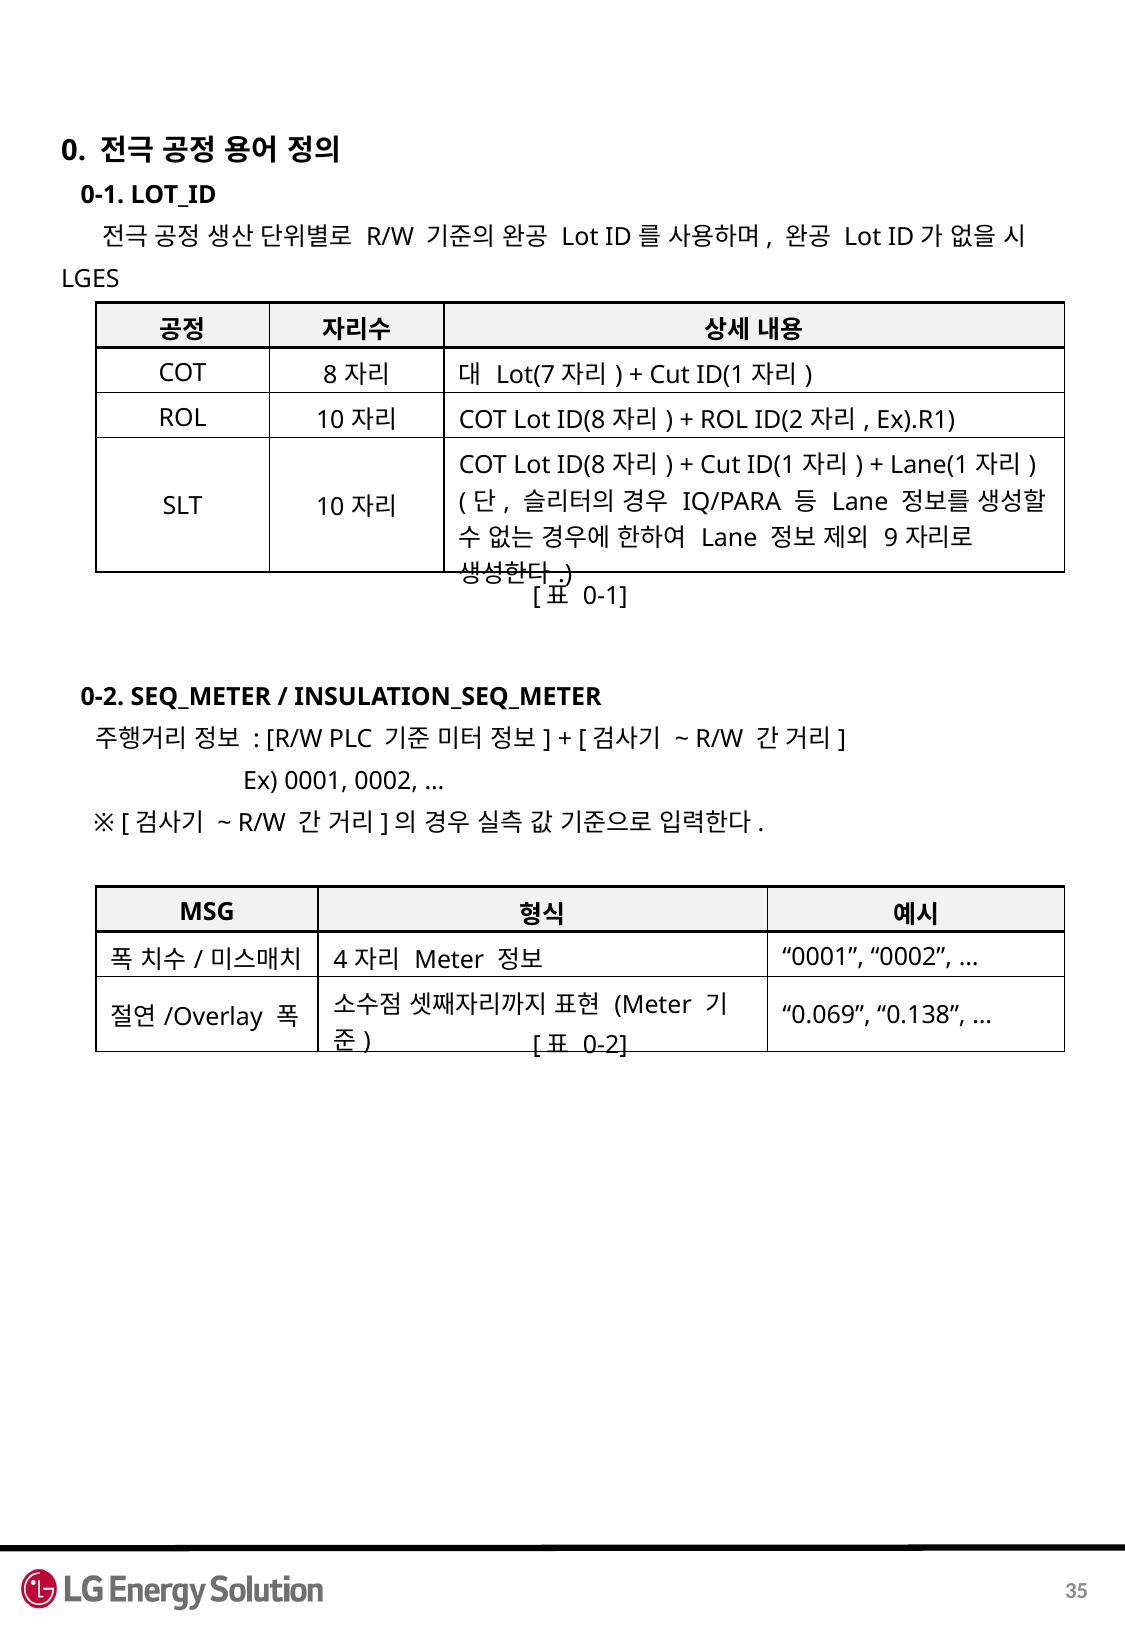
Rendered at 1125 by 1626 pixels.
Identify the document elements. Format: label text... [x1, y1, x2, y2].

table_header MSG [97, 888, 317, 930]
table_header 상세 내용 [445, 304, 1064, 346]
table_cell COT Lot ID(8자리) + ROL ID(2자리, Ex).R1) [445, 393, 1064, 437]
table_header 자리수 [270, 304, 443, 346]
table_cell 4자리 Meter 정보 [319, 933, 767, 976]
text_box 0. 전극 공정 용어 정의 0-1. LOT_ID 전극 공정 생산 단위별로 R/W 기준의 완공 Lot ID를 사용하며, 완공 Lot ID가 없을 시 LGES 담당자에게 확인하여 가이드를 받는다. 0-2. SEQ_METER / INSULATION_SEQ_METER 주행거리 정보 : [R/W PLC 기준 미터 정보] + [검사기 ~ R/W 간 거리] Ex) 0001, 0002, … ※ [검사기 ~ R/W 간 거리]의 경우 실측 값 기준으로 입력한다. [MSG 내 Data 표시 방법] [61, 117, 1077, 1297]
slide_number 35 [927, 1568, 1104, 1611]
table_cell 8자리 [270, 349, 443, 392]
picture [18, 1565, 327, 1611]
table_header 예시 [768, 888, 1064, 930]
table_cell SLT [97, 438, 269, 571]
table_cell “0001”, “0002”, … [768, 933, 1064, 976]
table_cell 폭 치수/미스매치 [97, 933, 317, 976]
table_cell “0.069”, “0.138”, … [768, 977, 1064, 1051]
table_header 형식 [319, 888, 767, 930]
table_cell 소수점 셋째자리까지 표현 (Meter 기준) [319, 977, 767, 1051]
table_cell COT [97, 349, 269, 392]
table_cell COT Lot ID(8자리) + Cut ID(1자리) + Lane(1자리) (단, 슬리터의 경우 IQ/PARA 등 Lane 정보를 생성할 수 없는 경우에 한하여 Lane 정보 제외 9자리로 생성한다.) [445, 438, 1064, 571]
table_cell 대 Lot(7자리) + Cut ID(1자리) [445, 349, 1064, 392]
table_cell 10자리 [270, 438, 443, 571]
table_cell 절연/Overlay 폭 [97, 977, 317, 1051]
table_cell 10자리 [270, 393, 443, 437]
text_box [표 0-1] [517, 572, 643, 618]
table_header 공정 [97, 304, 269, 346]
text_box [표 0-2] [517, 1021, 643, 1067]
table_cell ROL [97, 393, 269, 437]
